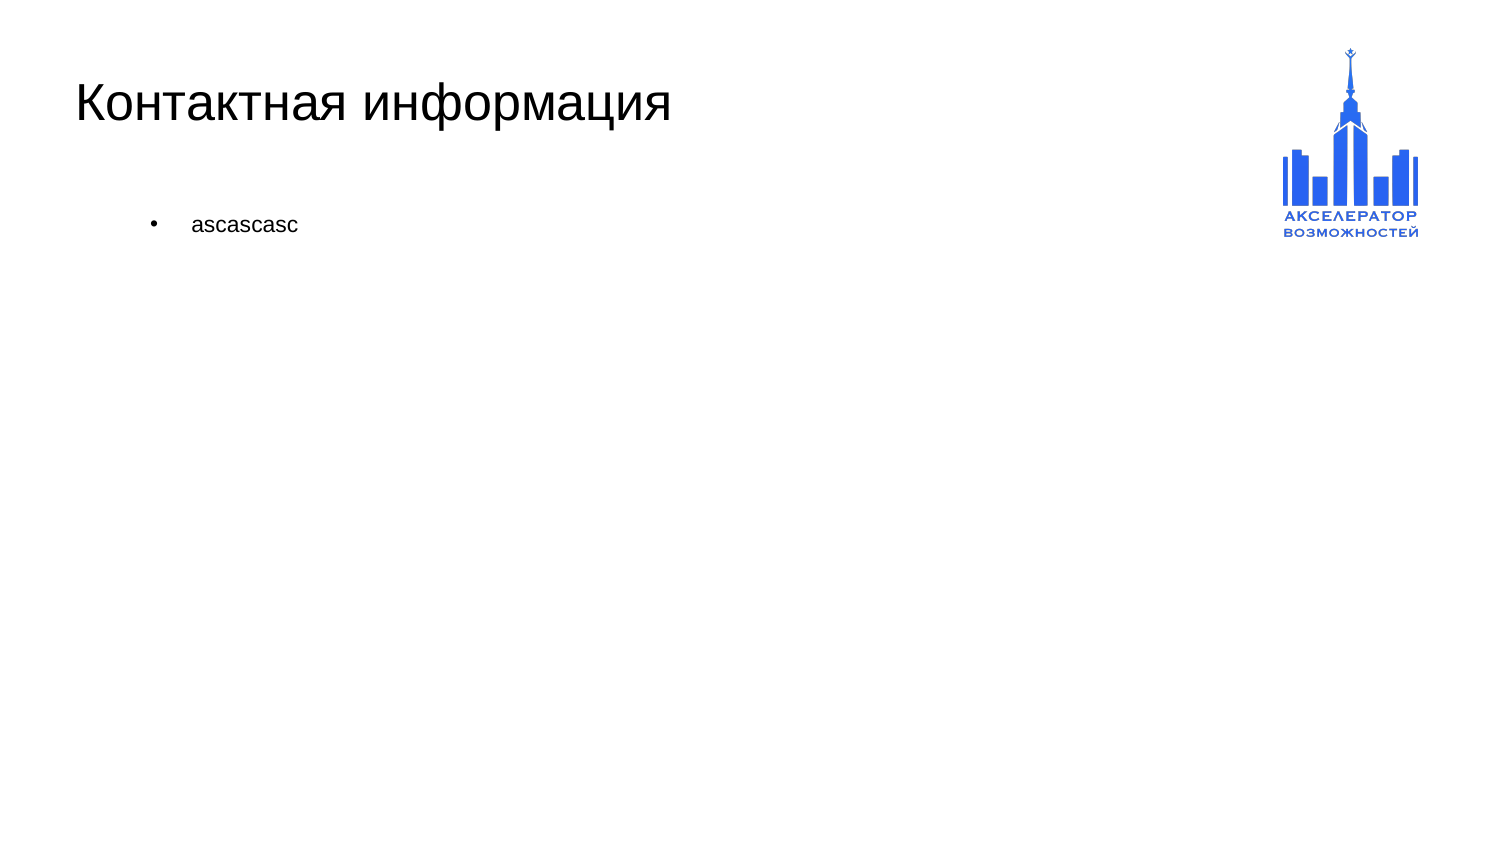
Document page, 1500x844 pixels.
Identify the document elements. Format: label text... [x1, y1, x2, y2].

subtitle ascascasc [150, 150, 900, 300]
picture [1283, 48, 1418, 237]
title Контактная информация [75, 33, 1425, 175]
